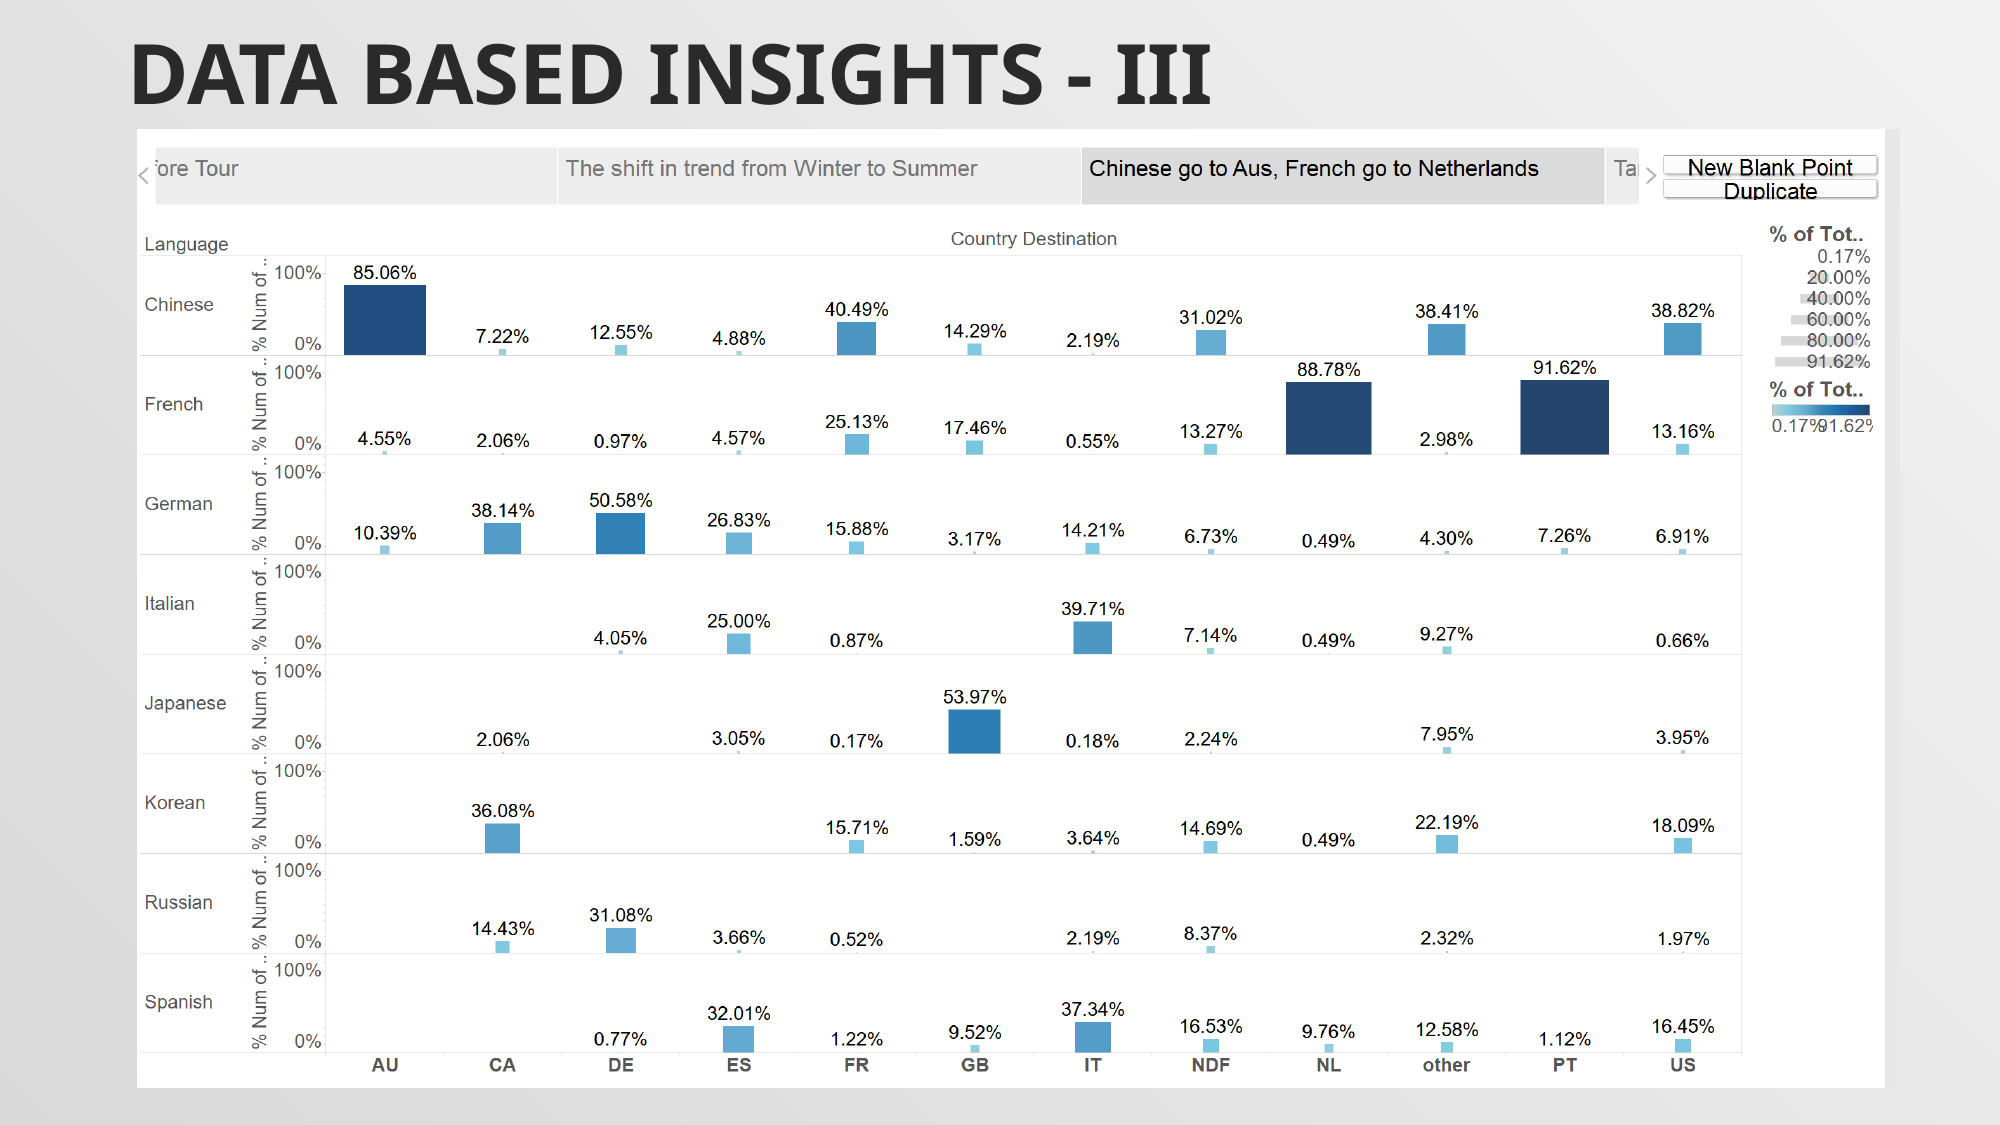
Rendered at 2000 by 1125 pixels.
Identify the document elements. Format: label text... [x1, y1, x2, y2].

title DATA BASED INSIGHTS - III [112, 0, 1713, 130]
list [137, 129, 1900, 1088]
